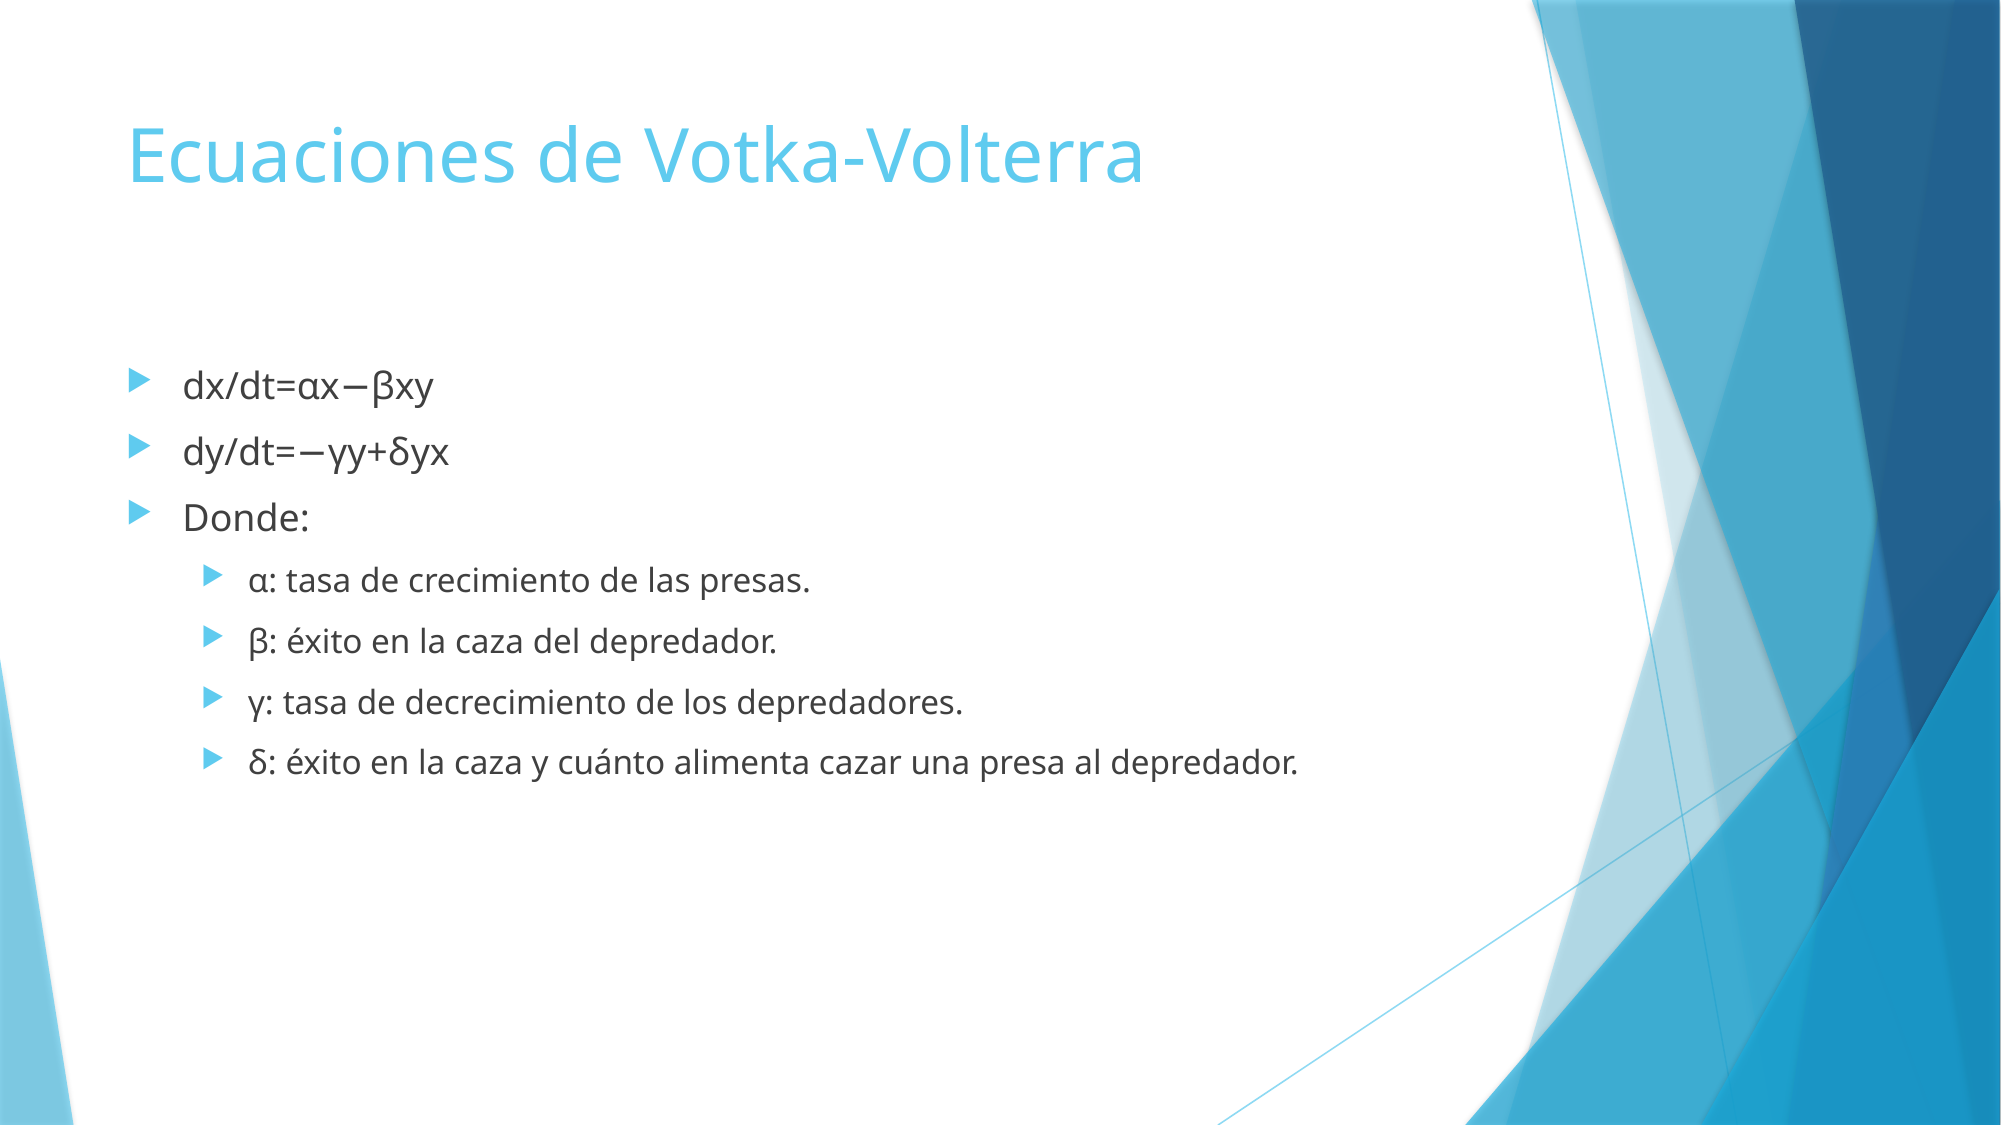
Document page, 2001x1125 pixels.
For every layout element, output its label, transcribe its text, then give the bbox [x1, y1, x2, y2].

title Ecuaciones de Votka-Volterra [111, 99, 1522, 317]
list dx/dt=αx−βxy dy/dt=−γy+δyx Donde: α: tasa de crecimiento de las presas. β: éxito en la caza del depredador. γ: tasa de decrecimiento de los depredadores. δ: éxito en la caza y cuánto alimenta cazar una presa al depredador. [111, 354, 1522, 992]
